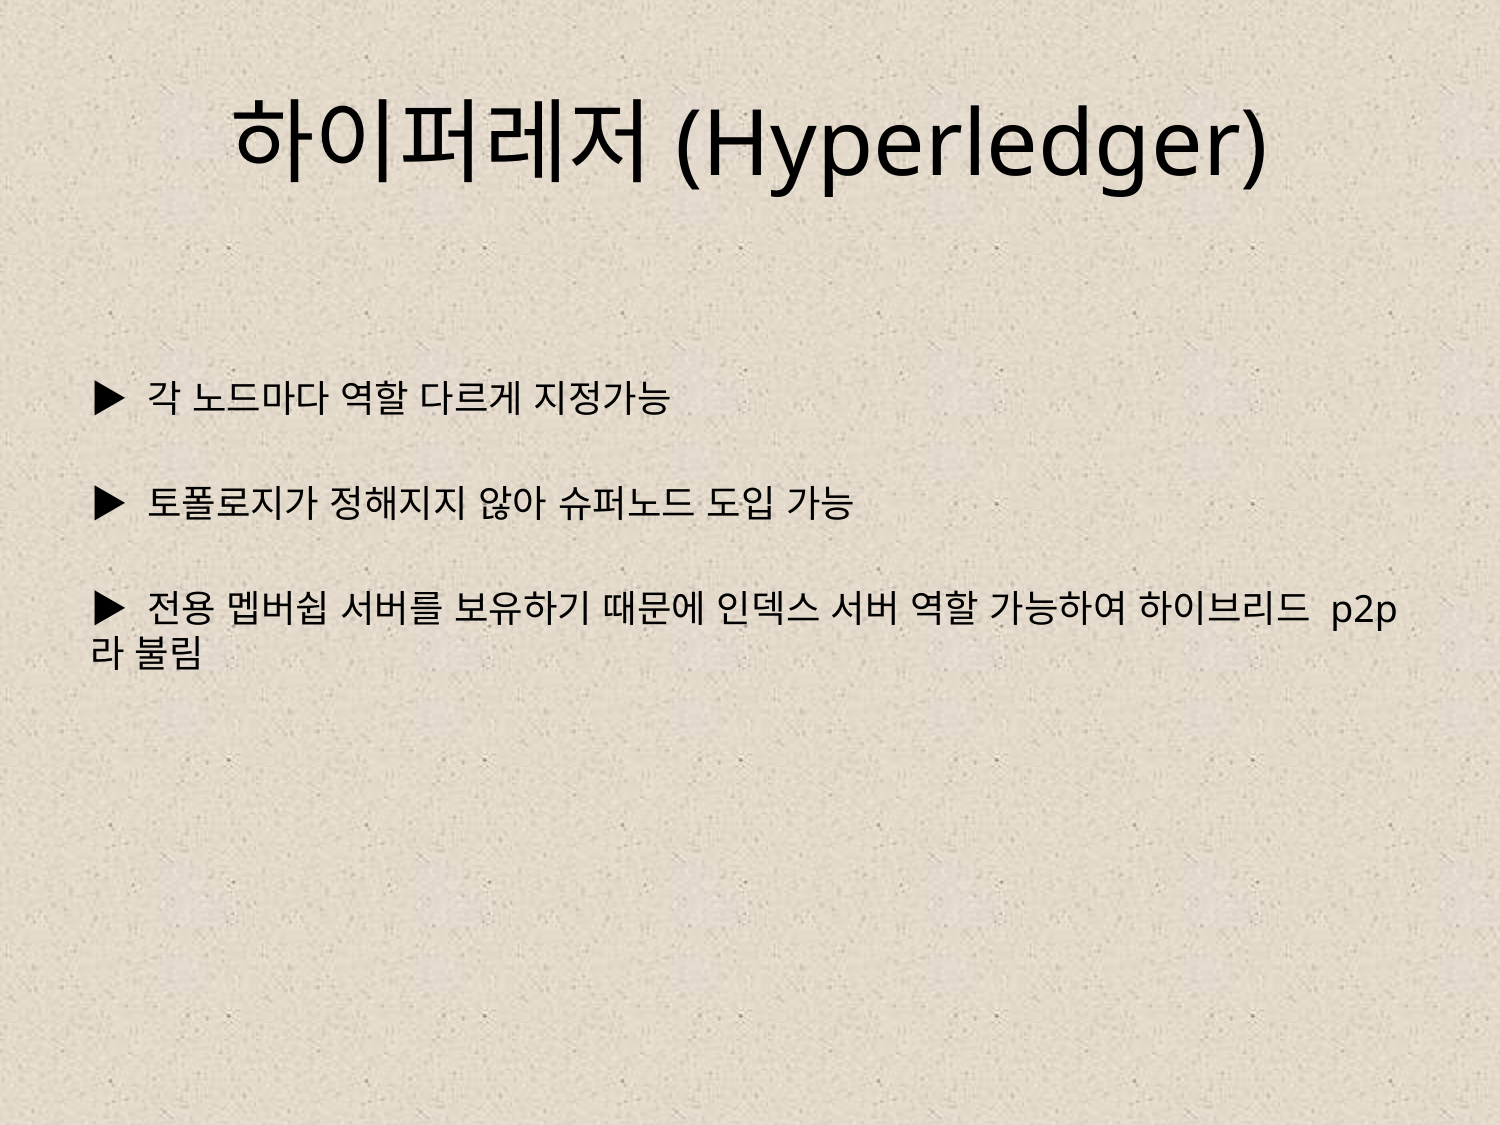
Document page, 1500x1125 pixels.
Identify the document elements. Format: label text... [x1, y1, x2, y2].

title 하이퍼레저(Hyperledger) [75, 45, 1425, 233]
picture [0, 0, 1500, 1125]
list ▶ 각 노드마다 역할 다르게 지정가능 ▶ 토폴로지가 정해지지 않아 슈퍼노드 도입 가능 ▶ 전용 멥버쉽 서버를 보유하기 때문에 인덱스 서버 역할 가능하여 하이브리드 p2p라 불림 [75, 262, 1425, 1005]
